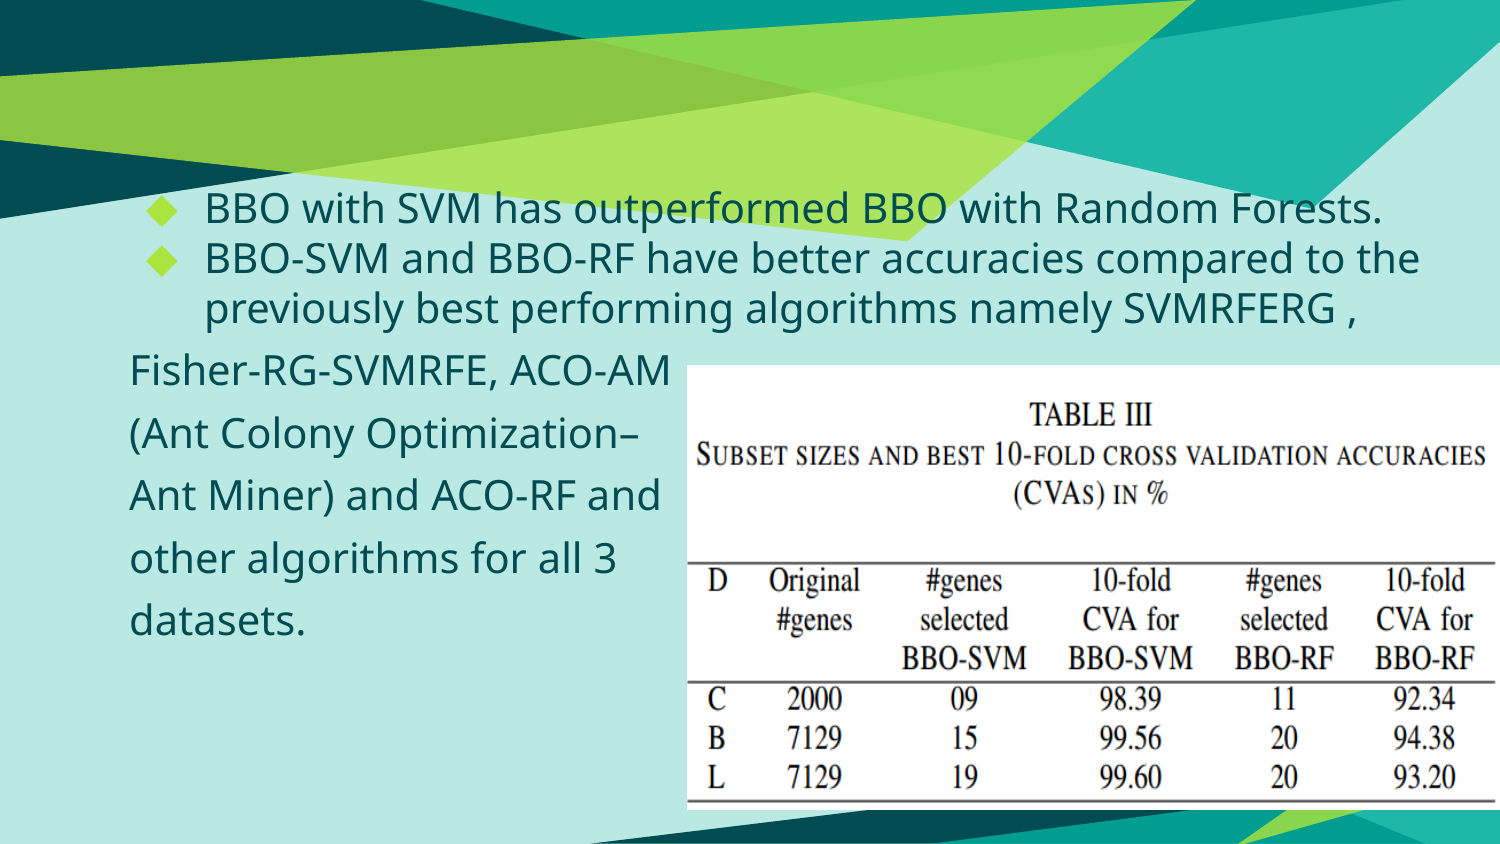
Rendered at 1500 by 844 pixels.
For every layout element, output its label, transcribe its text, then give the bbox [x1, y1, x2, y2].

picture [687, 364, 1500, 810]
list BBO with SVM has outperformed BBO with Random Forests. BBO-SVM and BBO-RF have better accuracies compared to the previously best performing algorithms namely SVMRFERG , Fisher-RG-SVMRFE, ACO-AM (Ant Colony Optimization– Ant Miner) and ACO-RF and other algorithms for all 3 datasets. [114, 166, 1455, 810]
